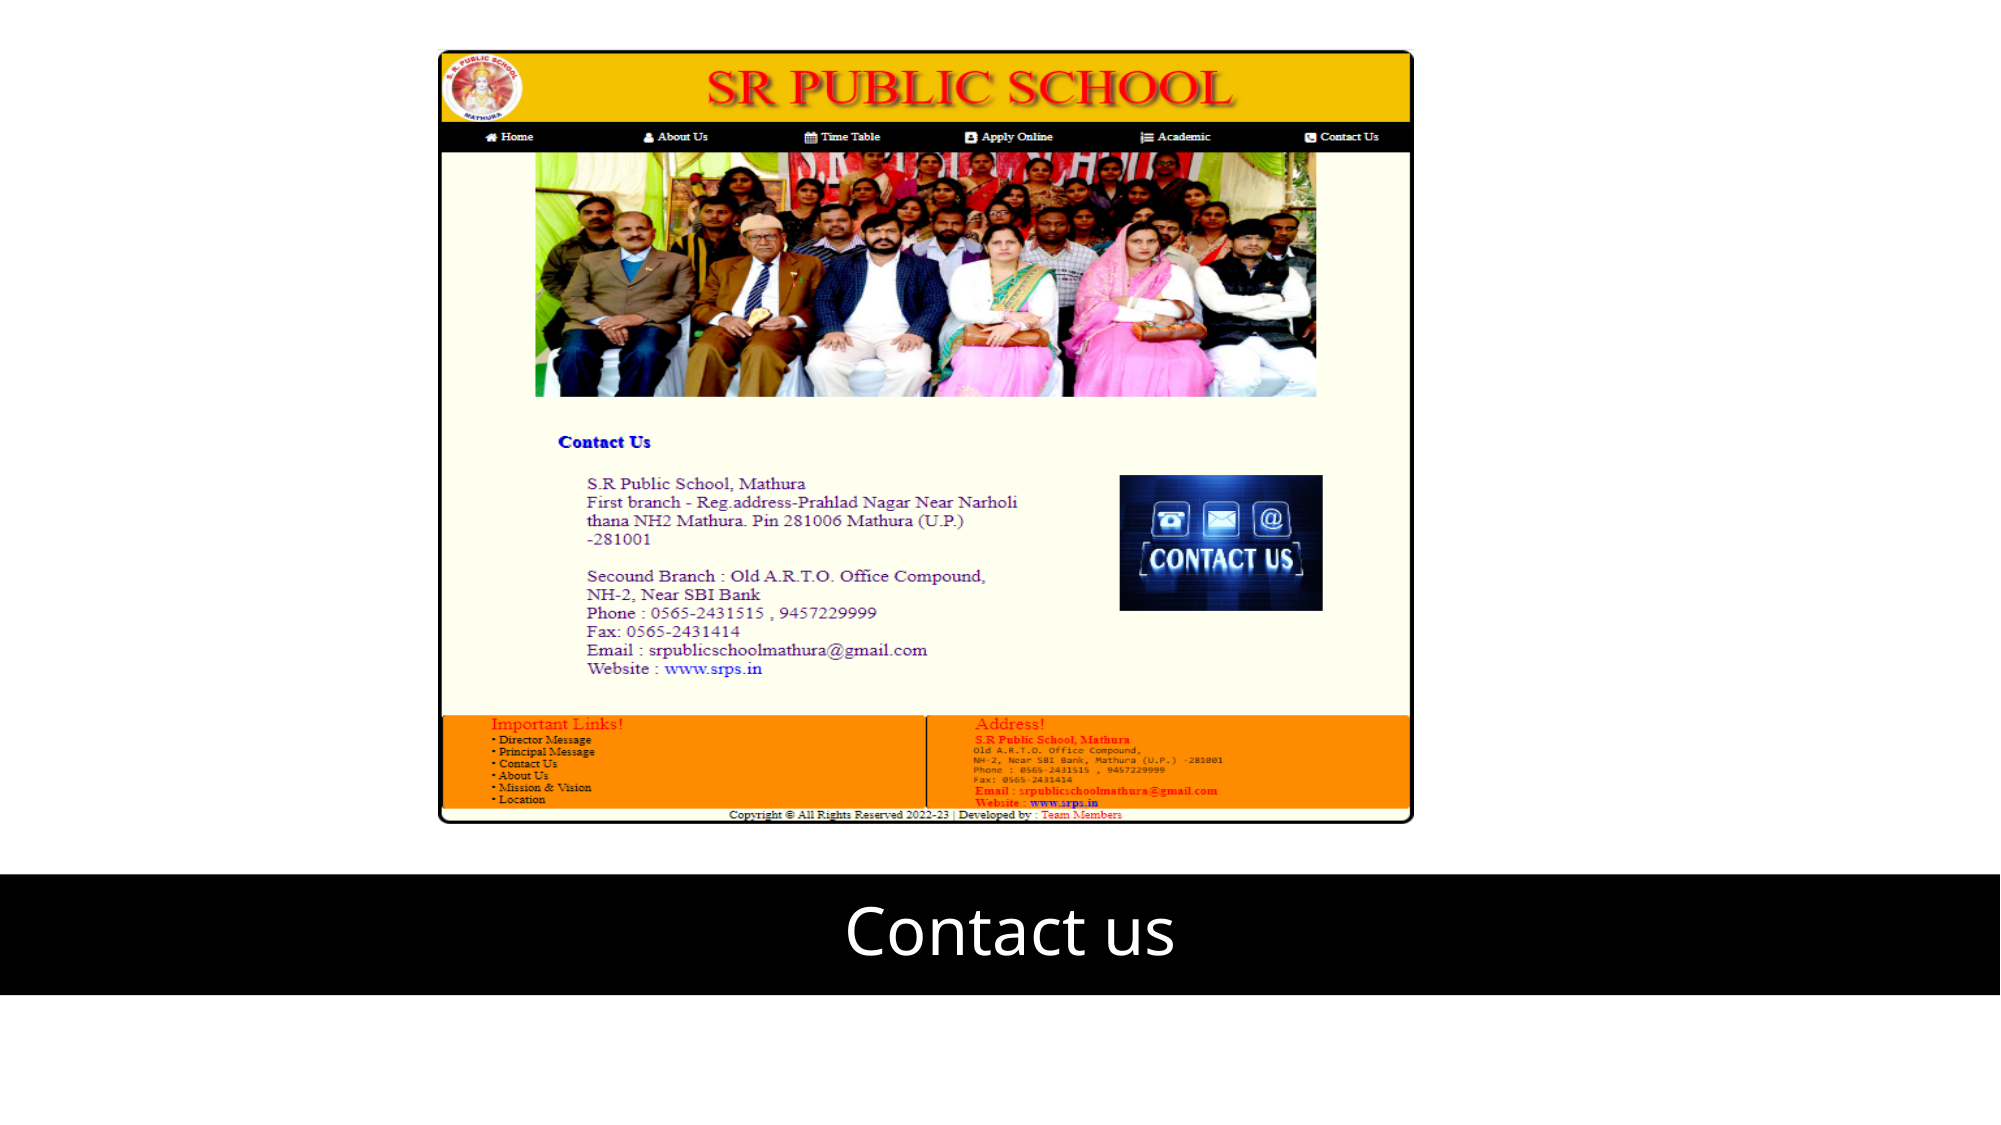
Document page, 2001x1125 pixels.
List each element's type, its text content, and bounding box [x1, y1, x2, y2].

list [438, 47, 1414, 825]
text_box [0, 873, 91, 996]
text_box [1931, 873, 2000, 996]
title Contact us [91, 873, 1931, 996]
